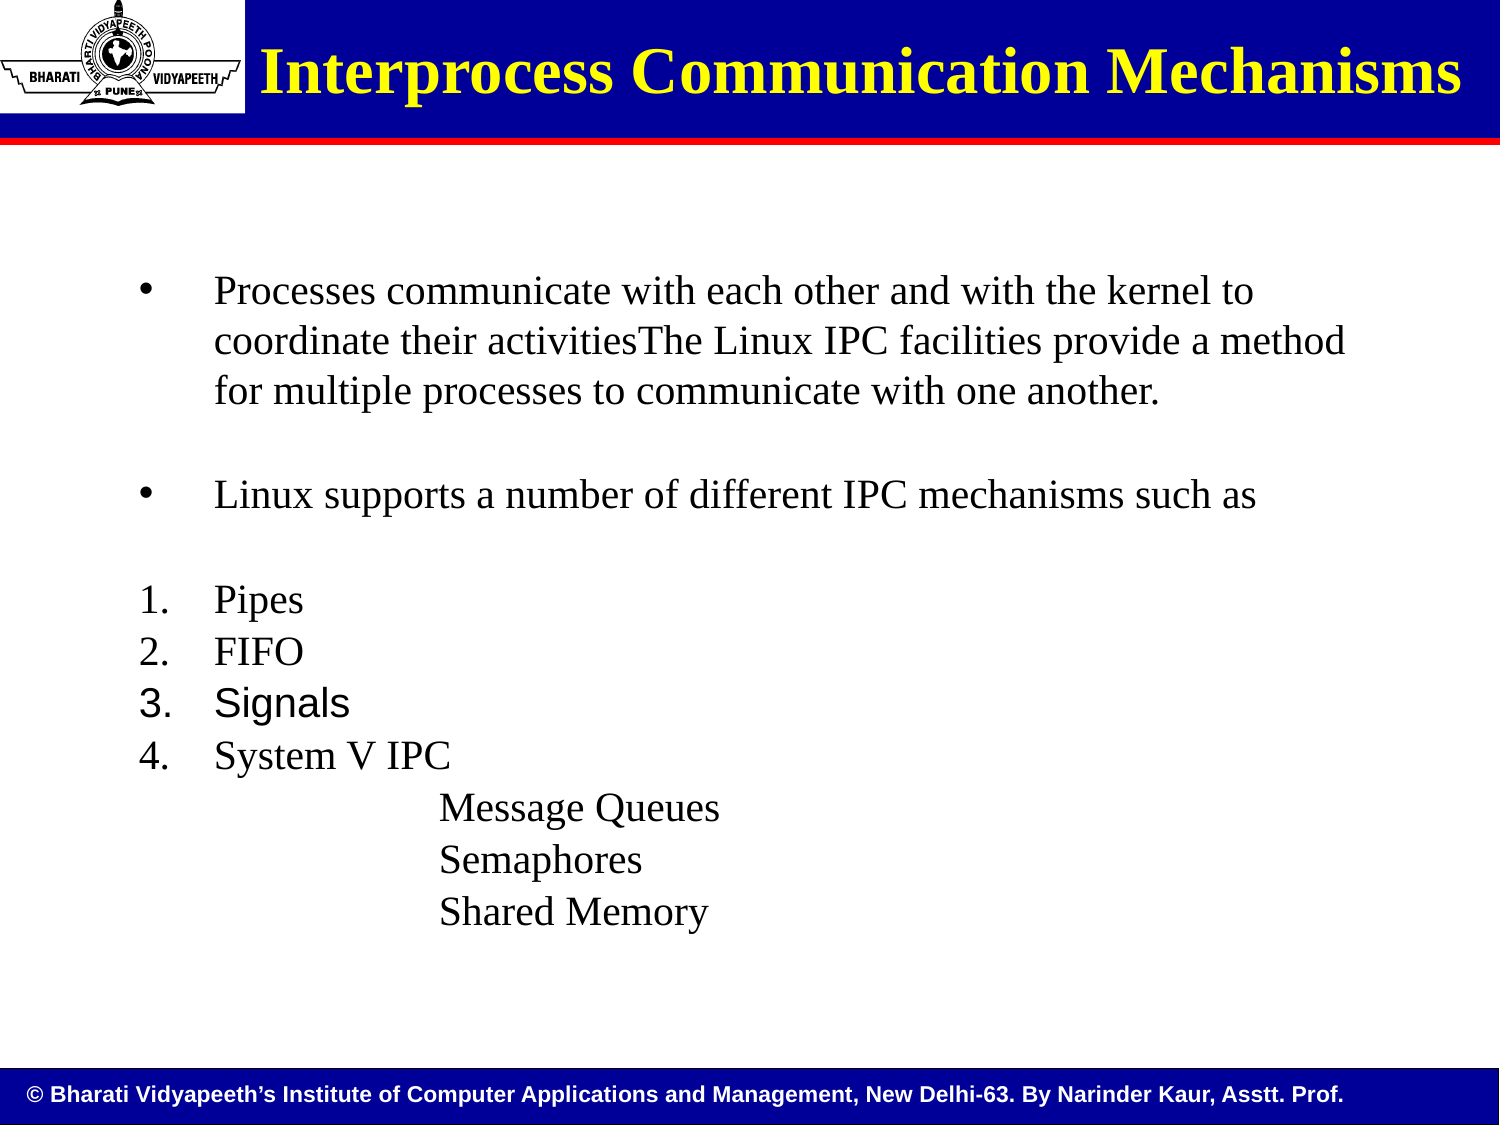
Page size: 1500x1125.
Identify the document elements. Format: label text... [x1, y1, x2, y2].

picture [0, 0, 241, 106]
subtitle Processes communicate with each other and with the kernel to coordinate their activitiesThe Linux IPC facilities provide a method for multiple processes to communicate with one another. Linux supports a number of different IPC mechanisms such as Pipes FIFO Signals System V IPC Message Queues Semaphores Shared Memory [123, 255, 1400, 918]
title Interprocess Communication Mechanisms [242, 19, 1482, 207]
